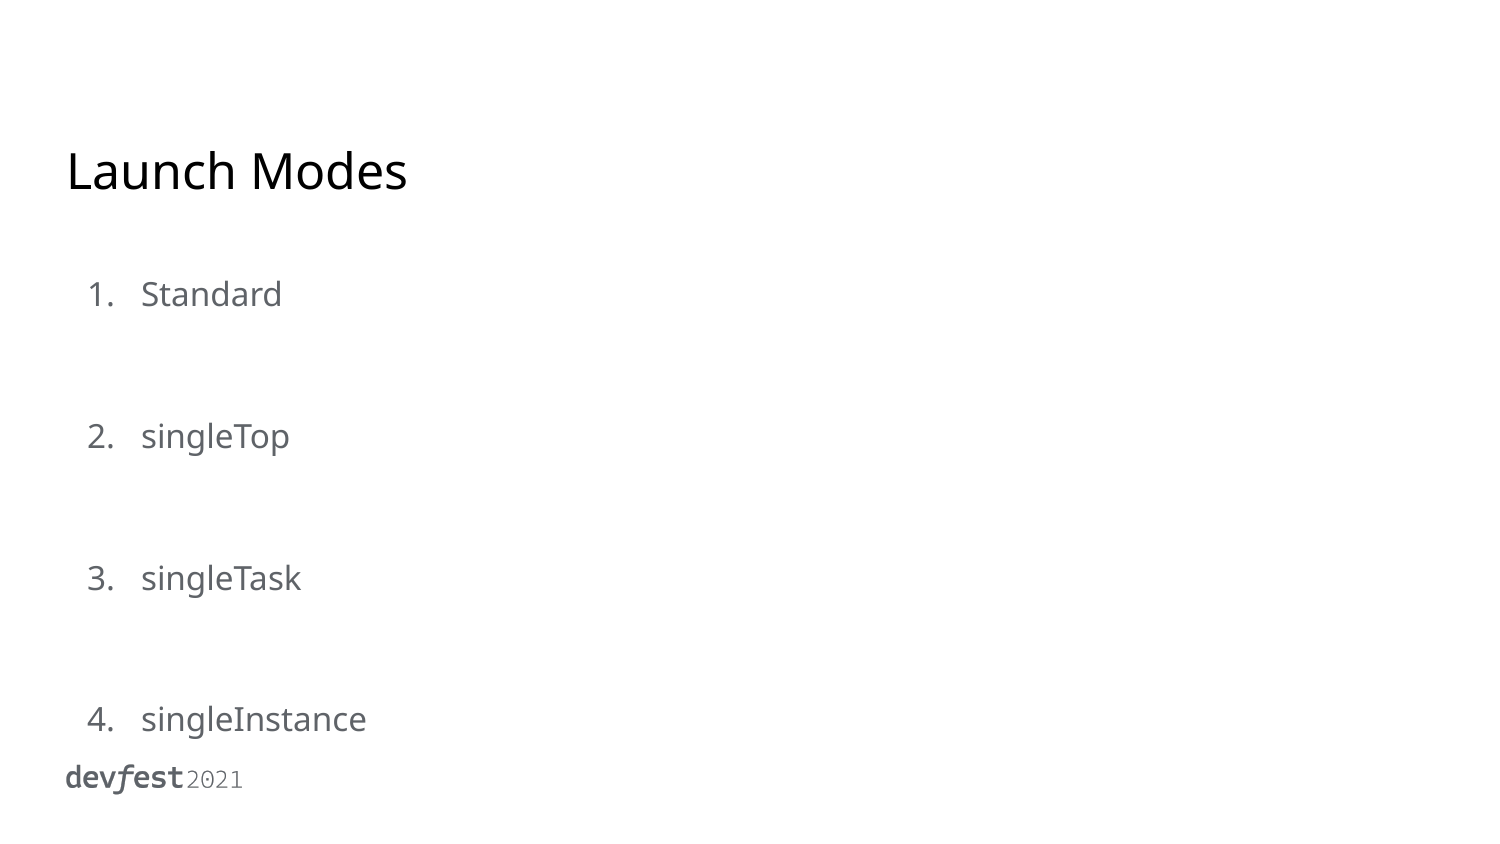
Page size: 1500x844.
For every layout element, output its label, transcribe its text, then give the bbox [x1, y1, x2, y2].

list Standard singleTop singleTask singleInstance [51, 252, 512, 750]
title Launch Modes [51, 91, 512, 216]
picture [65, 761, 243, 797]
